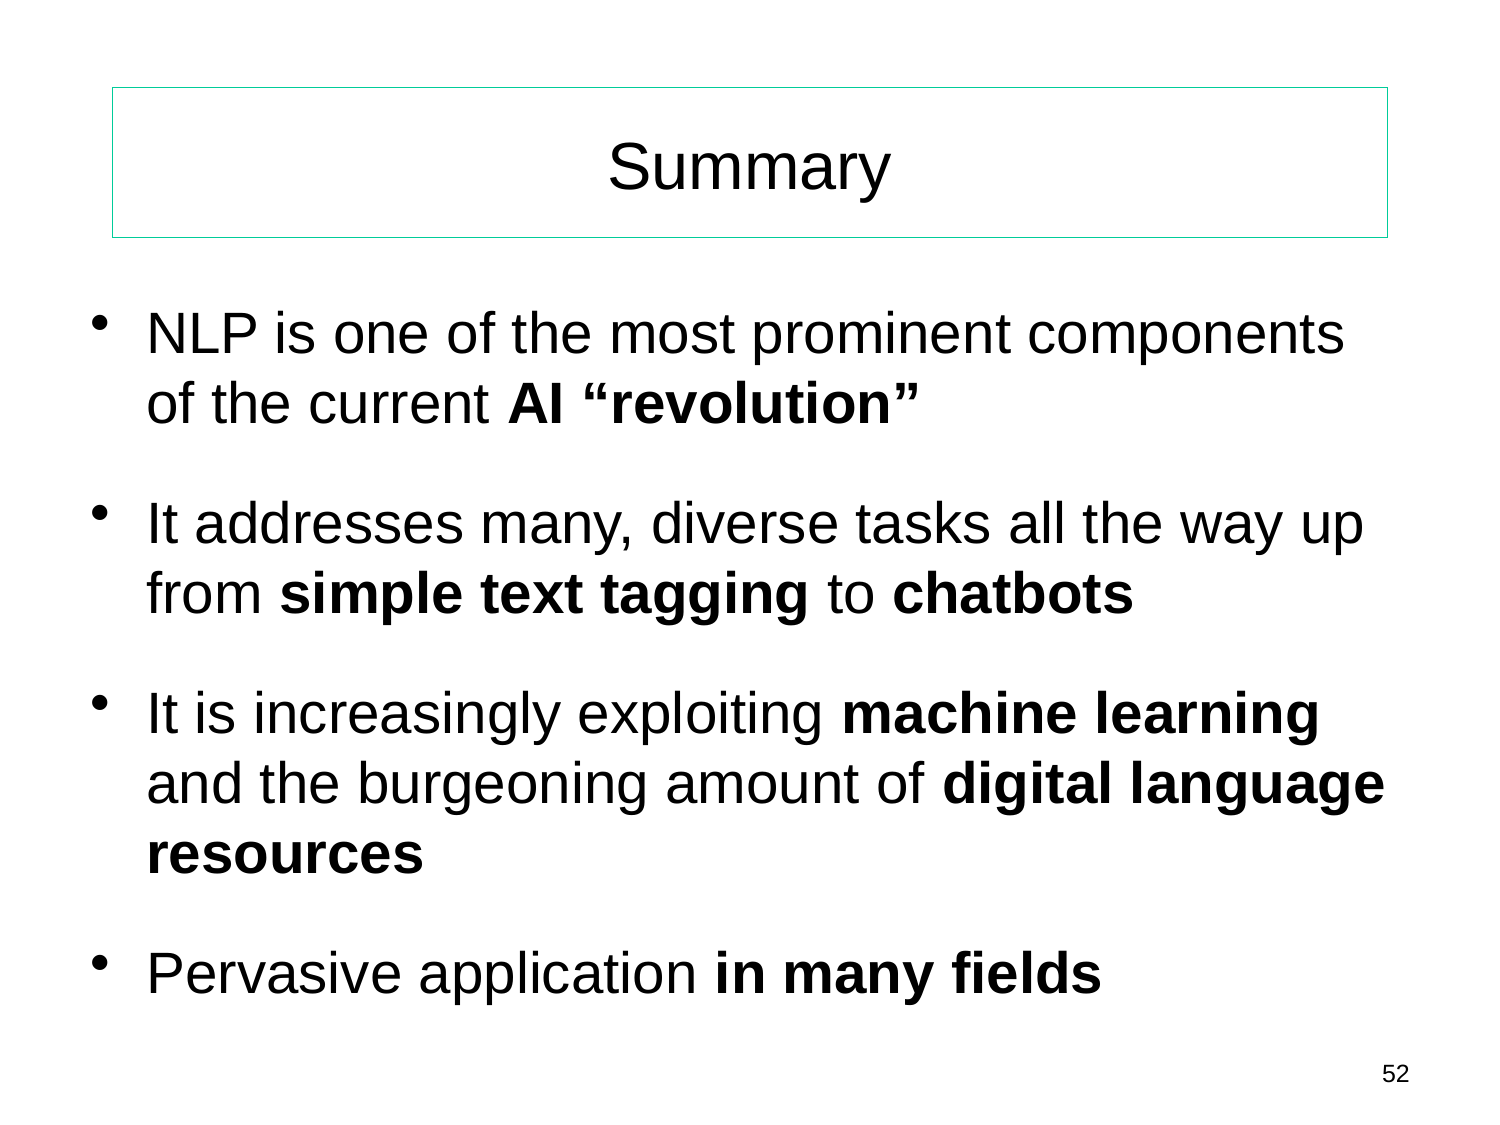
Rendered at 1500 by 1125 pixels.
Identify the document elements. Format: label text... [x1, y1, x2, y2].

title Summary [112, 87, 1388, 238]
slide_number 52 [1349, 1049, 1426, 1101]
list NLP is one of the most prominent components of the current AI “revolution” It addresses many, diverse tasks all the way up from simple text tagging to chatbots It is increasingly exploiting machine learning and the burgeoning amount of digital language resources Pervasive application in many fields [75, 287, 1413, 1045]
